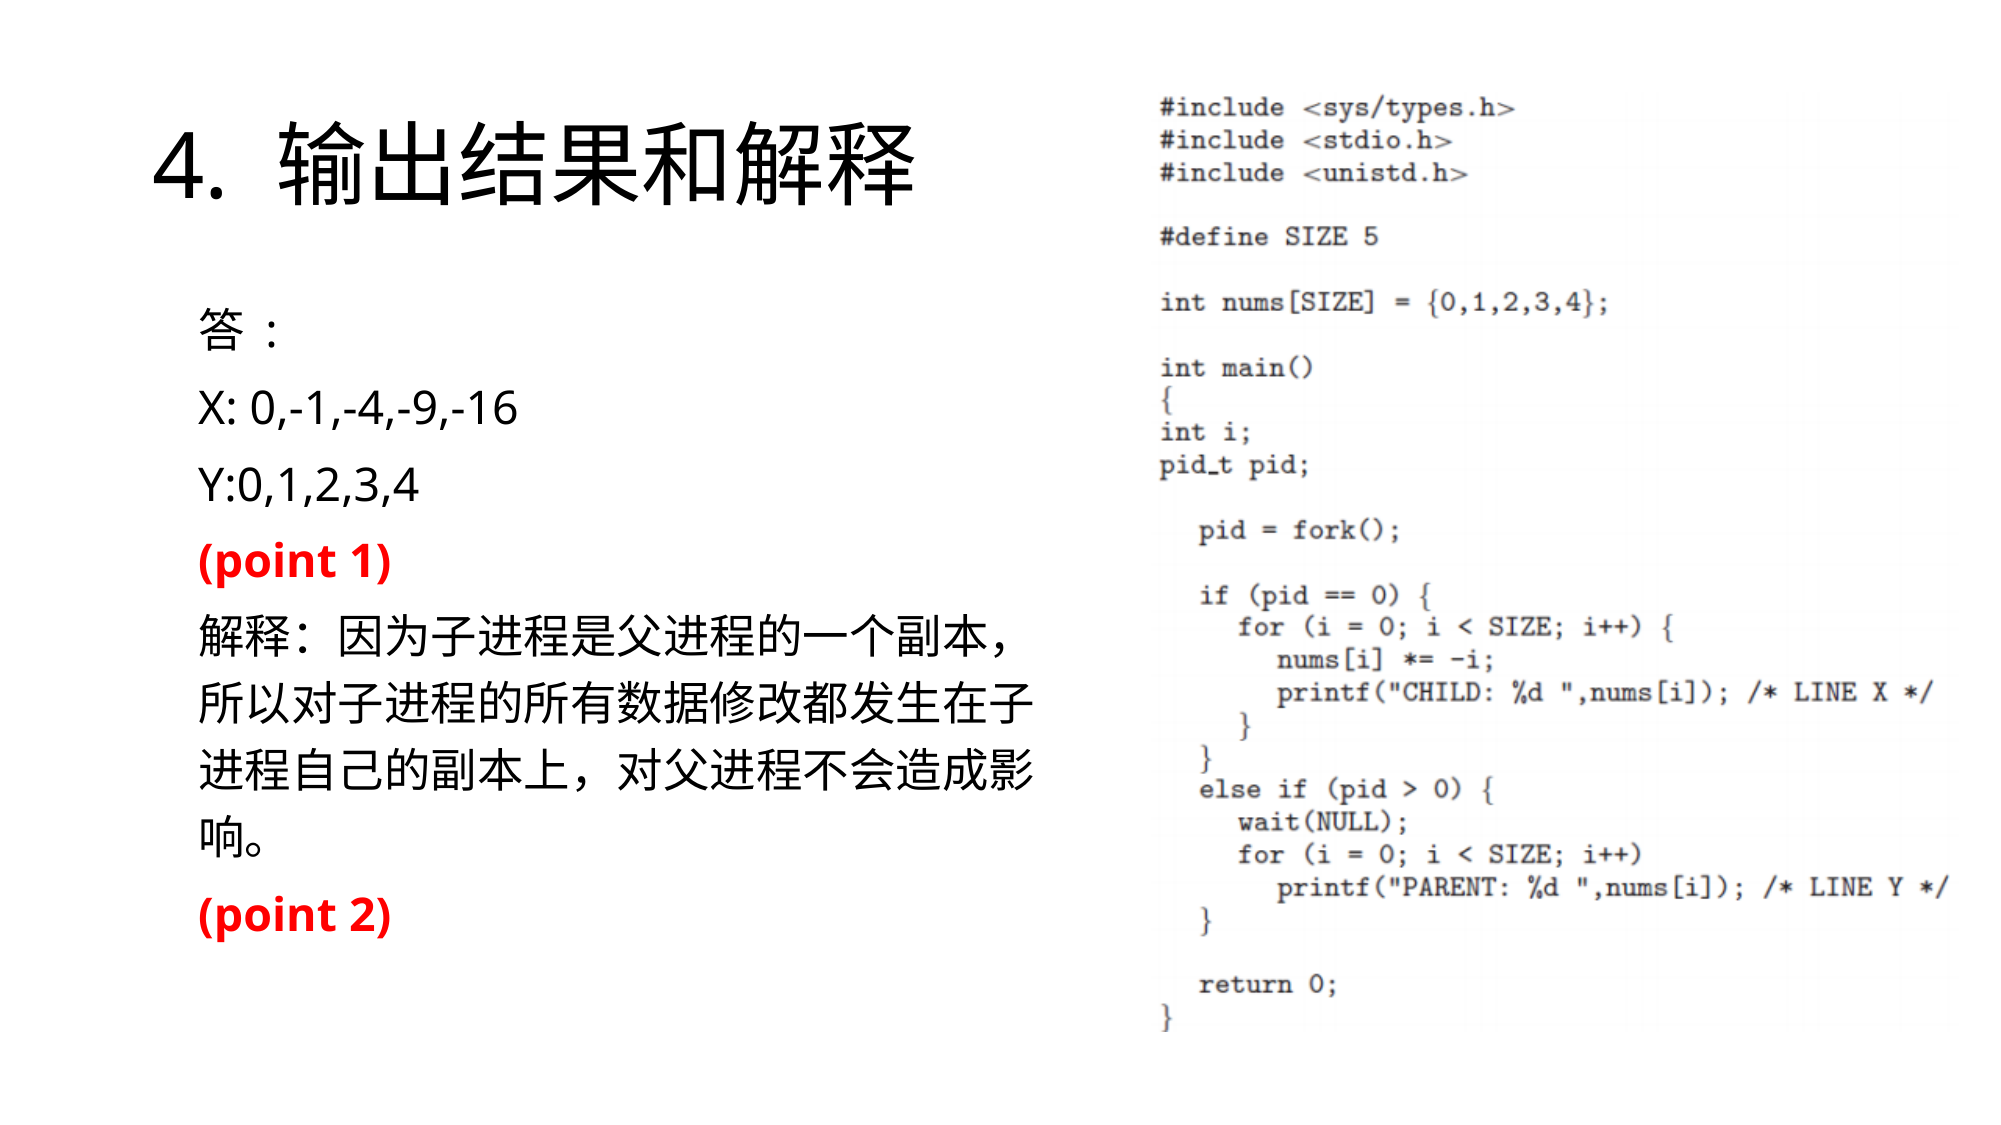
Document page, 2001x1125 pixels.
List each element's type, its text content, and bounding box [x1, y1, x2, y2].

list 答 : X: 0,-1,-4,-9,-16 Y:0,1,2,3,4 (point 1) 解释：因为子进程是父进程的一个副本，所以对子进程的所有数据修改都发生在子进程自己的副本上，对父进程不会造成影响。 (point 2) [113, 282, 1084, 951]
picture [1151, 92, 1959, 1033]
title 4. 输出结果和解释 [137, 59, 1863, 278]
